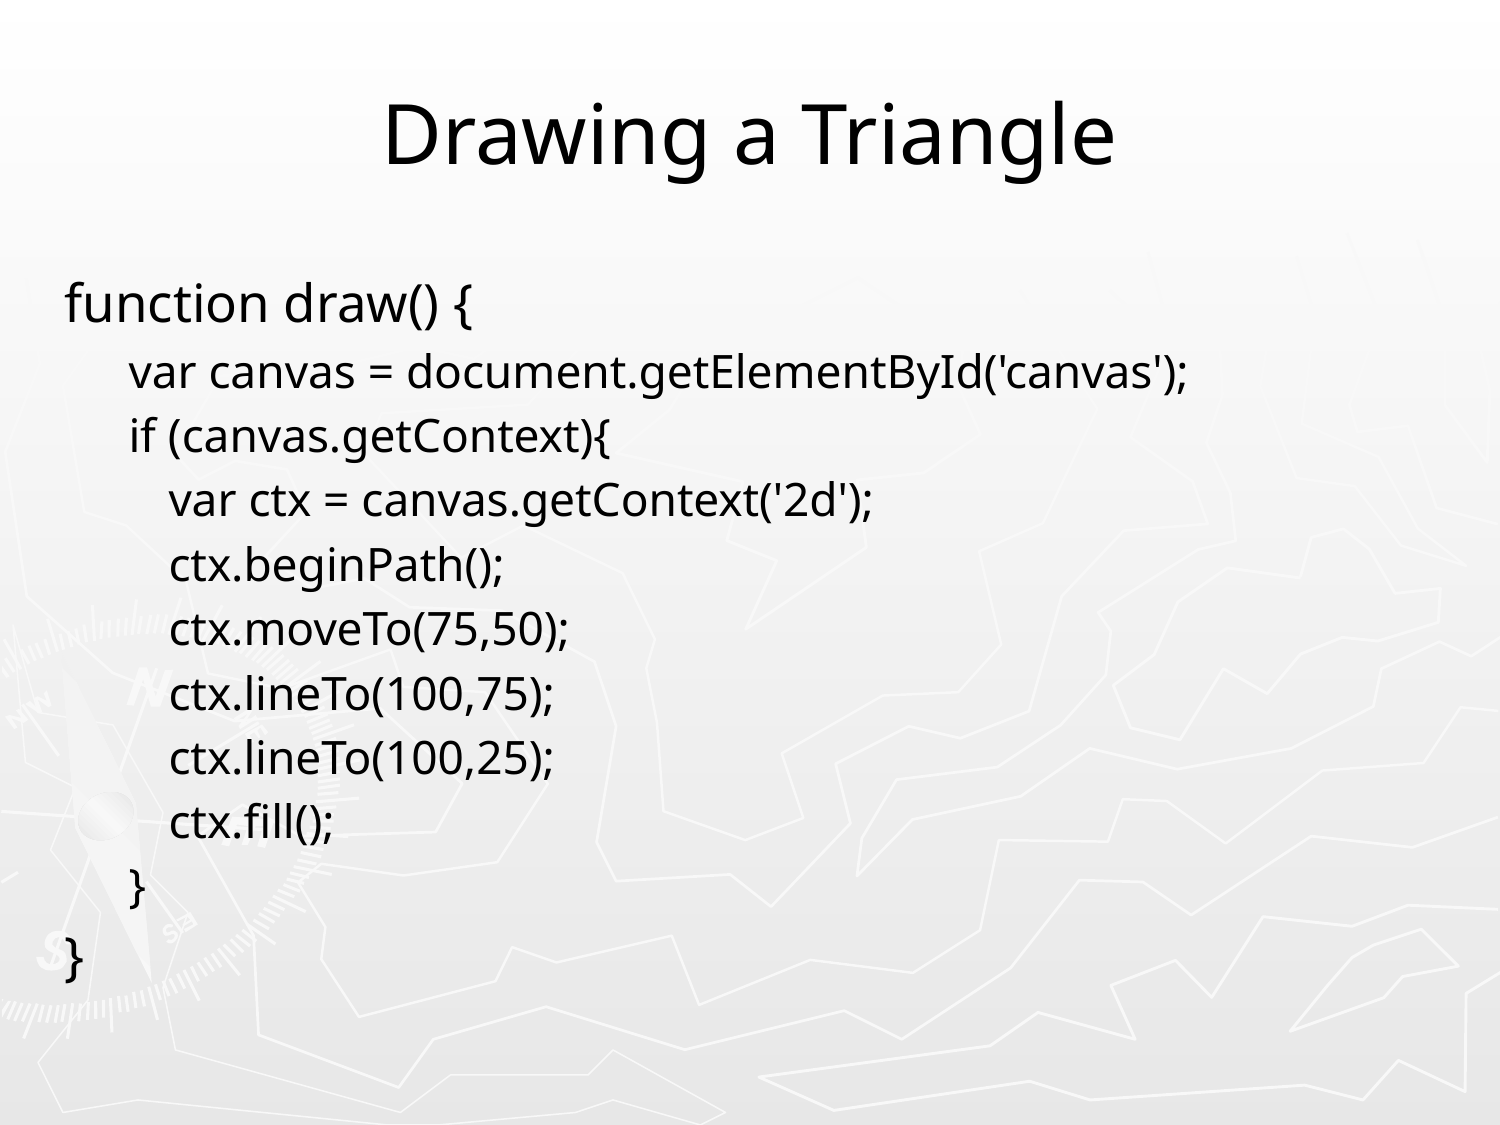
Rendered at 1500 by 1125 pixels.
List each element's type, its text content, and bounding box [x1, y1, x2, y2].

title Drawing a Triangle [49, 37, 1451, 225]
list function draw() { var canvas = document.getElementById('canvas'); if (canvas.getContext){ var ctx = canvas.getContext('2d'); ctx.beginPath(); ctx.moveTo(75,50); ctx.lineTo(100,75); ctx.lineTo(100,25); ctx.fill(); } } [49, 262, 1451, 1001]
